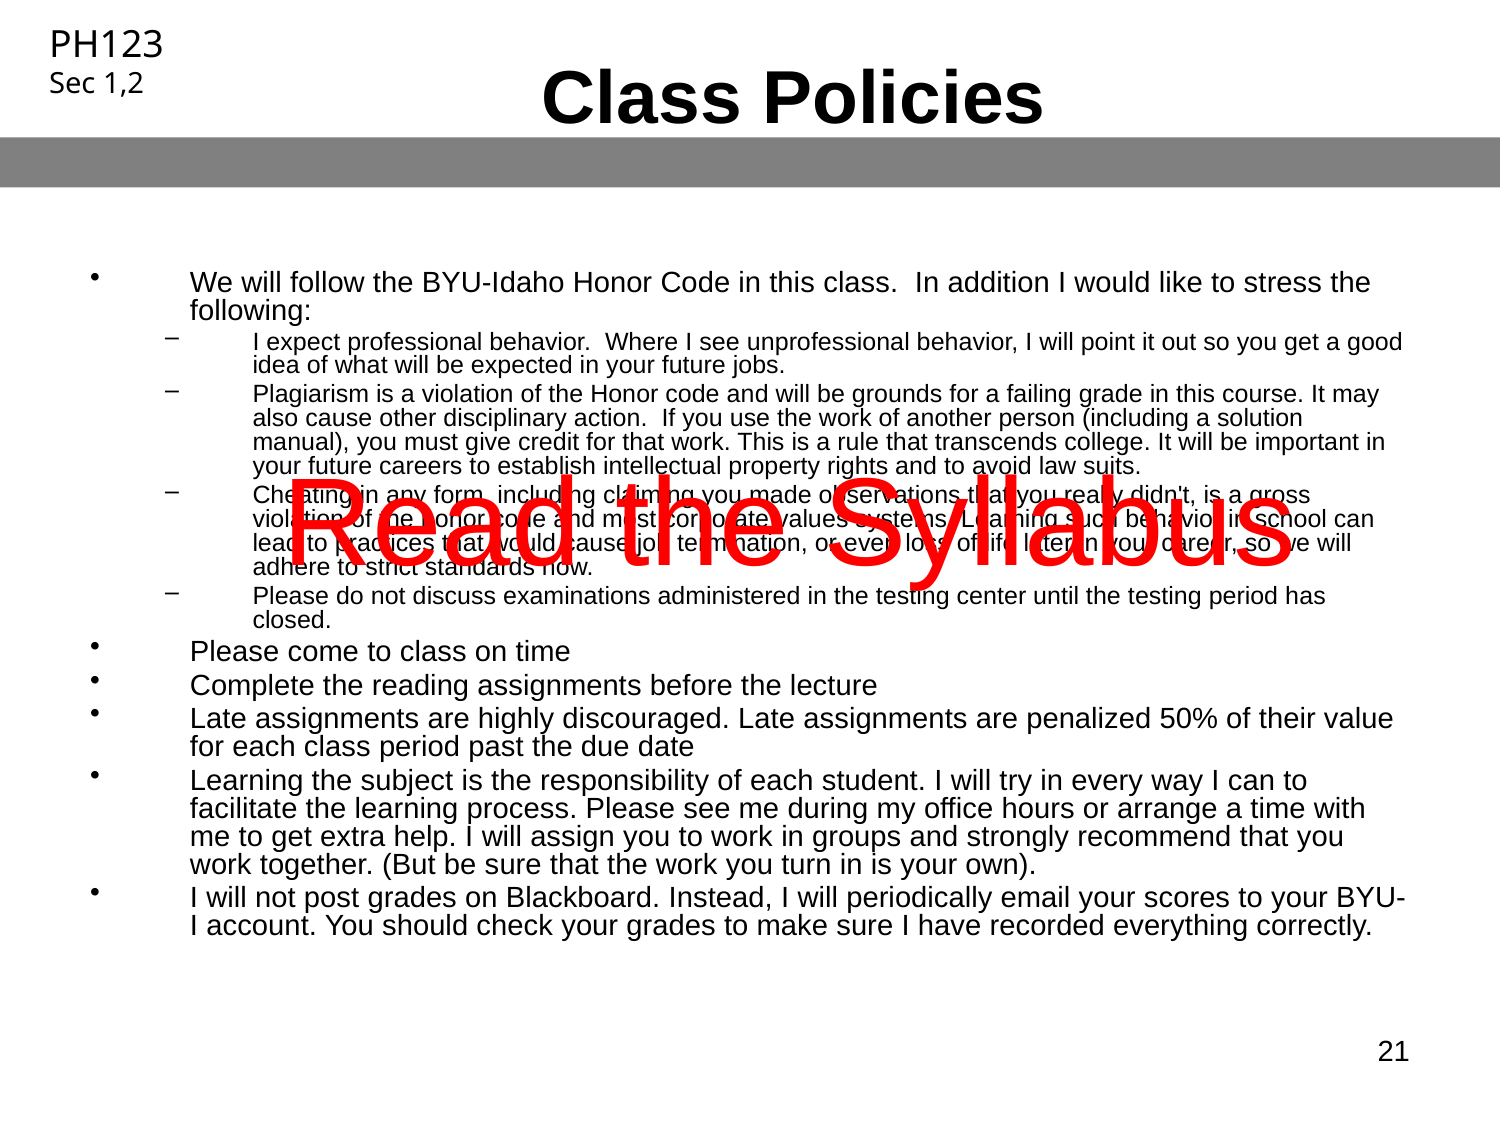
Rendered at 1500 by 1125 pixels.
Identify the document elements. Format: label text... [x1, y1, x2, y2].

slide_number 21 [1074, 1024, 1426, 1103]
title Class Policies [262, 0, 1326, 188]
list We will follow the BYU-Idaho Honor Code in this class. In addition I would like to stress the following: I expect professional behavior. Where I see unprofessional behavior, I will point it out so you get a good idea of what will be expected in your future jobs. Plagiarism is a violation of the Honor code and will be grounds for a failing grade in this course. It may also cause other disciplinary action. If you use the work of another person (including a solution manual), you must give credit for that work. This is a rule that transcends college. It will be important in your future careers to establish intellectual property rights and to avoid law suits. Cheating in any form, including claiming you made observations that you really didn't, is a gross violation of the honor code and most corporate values systems. Learning such behavior in school can lead to practices that would cause job termination, or even loss of life later in your career, so we will adhere to strict standards now. Please do not discuss examinations administered in the testing center until the testing period has closed. Please come to class on time Complete the reading assignments before the lecture Late assignments are highly discouraged. Late assignments are penalized 50% of their value for each class period past the due date Learning the subject is the responsibility of each student. I will try in every way I can to facilitate the learning process. Please see me during my office hours or arrange a time with me to get extra help. I will assign you to work in groups and strongly recommend that you work together. (But be sure that the work you turn in is your own). I will not post grades on Blackboard. Instead, I will periodically email your scores to your BYU-I account. You should check your grades to make sure I have recorded everything correctly. [74, 262, 1426, 1006]
text_box Read the Syllabus [267, 433, 1312, 598]
